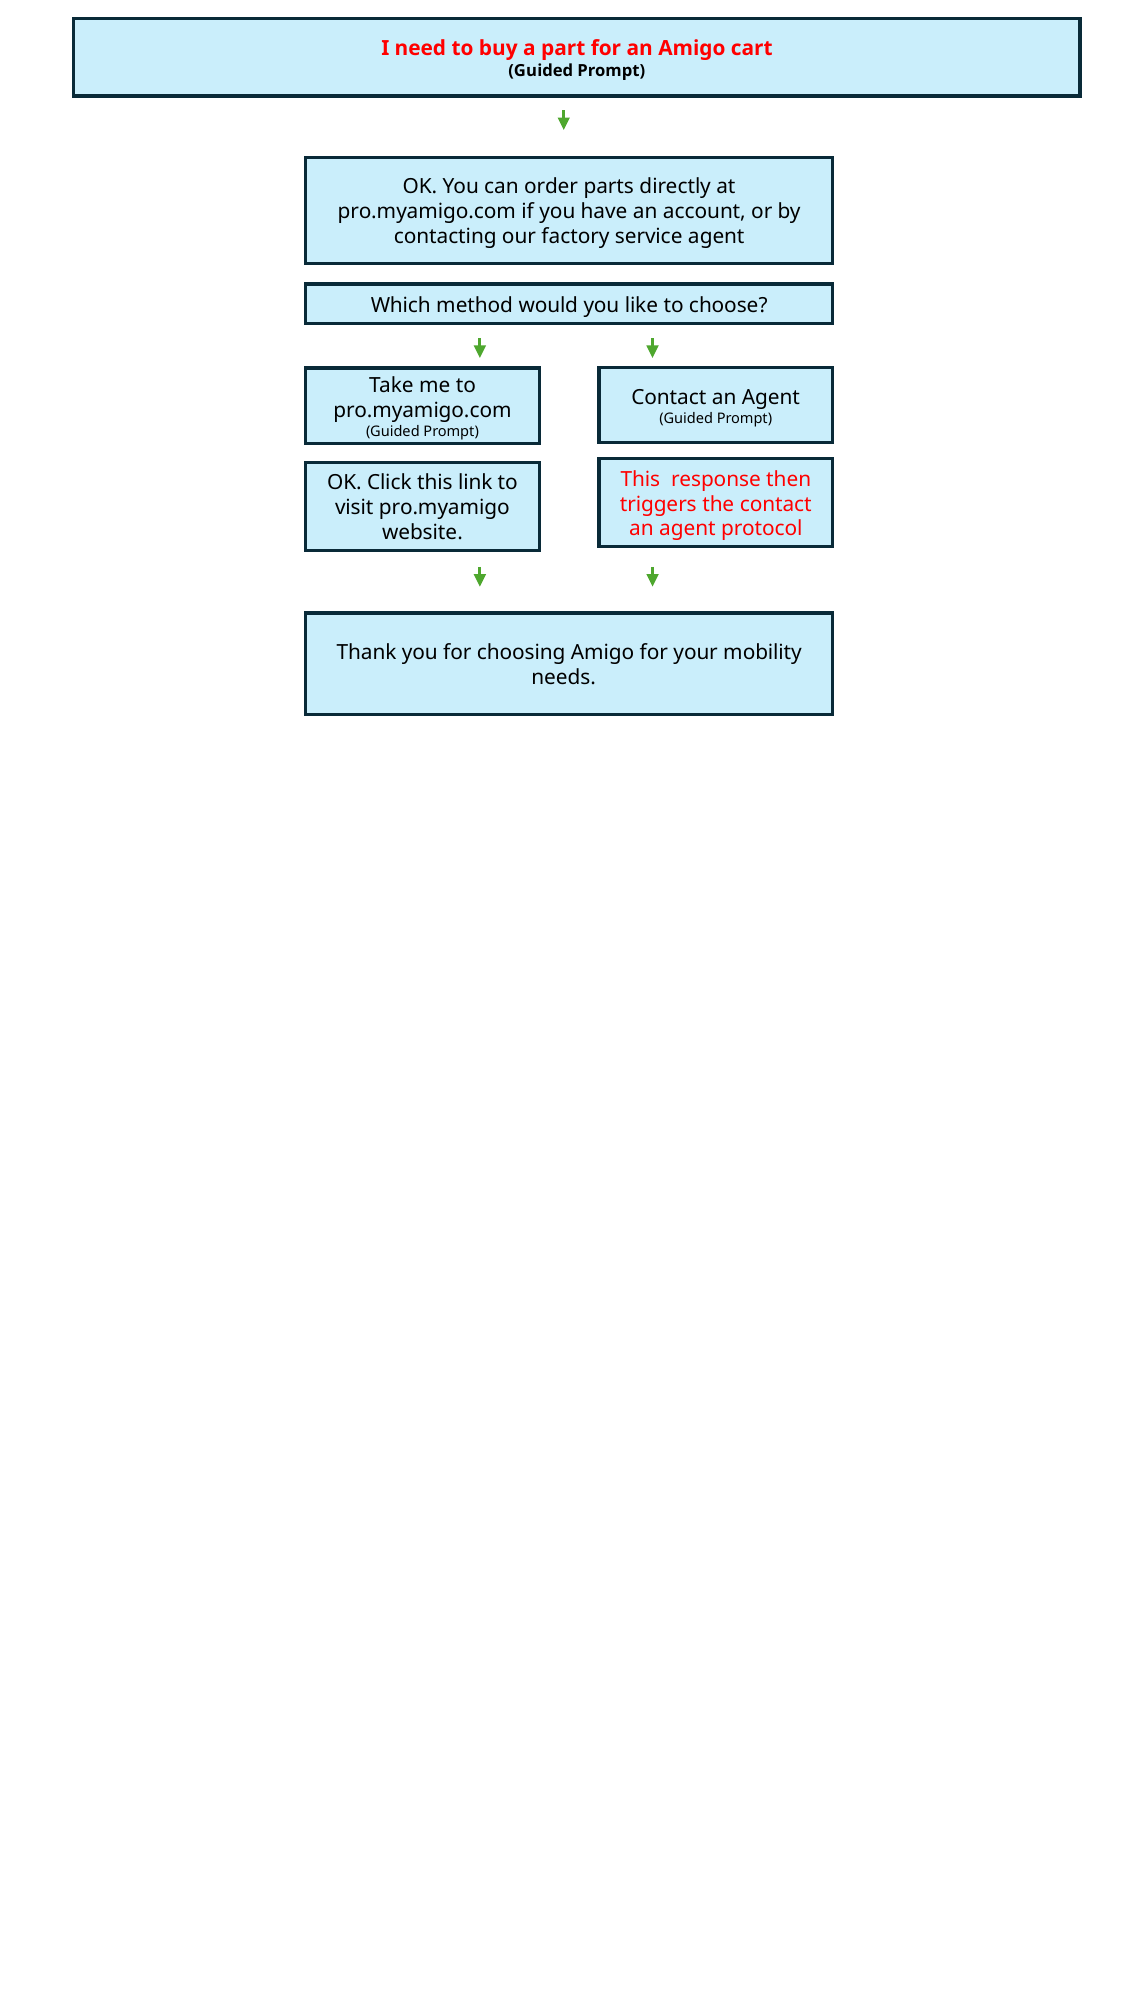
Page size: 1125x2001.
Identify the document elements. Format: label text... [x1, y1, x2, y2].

text_box Contact an Agent (Guided Prompt) [597, 366, 834, 444]
text_box This response then triggers the contact an agent protocol [597, 457, 834, 548]
text_box OK. Click this link to visit pro.myamigo website. [304, 461, 541, 552]
text_box Take me to pro.myamigo.com (Guided Prompt) [304, 366, 541, 445]
text_box OK. You can order parts directly at pro.myamigo.com if you have an account, or by contacting our factory service agent [304, 156, 834, 265]
text_box Thank you for choosing Amigo for your mobility needs. [304, 611, 834, 716]
text_box I need to buy a part for an Amigo cart (Guided Prompt) [72, 17, 1082, 98]
text_box Which method would you like to choose? [304, 282, 834, 325]
